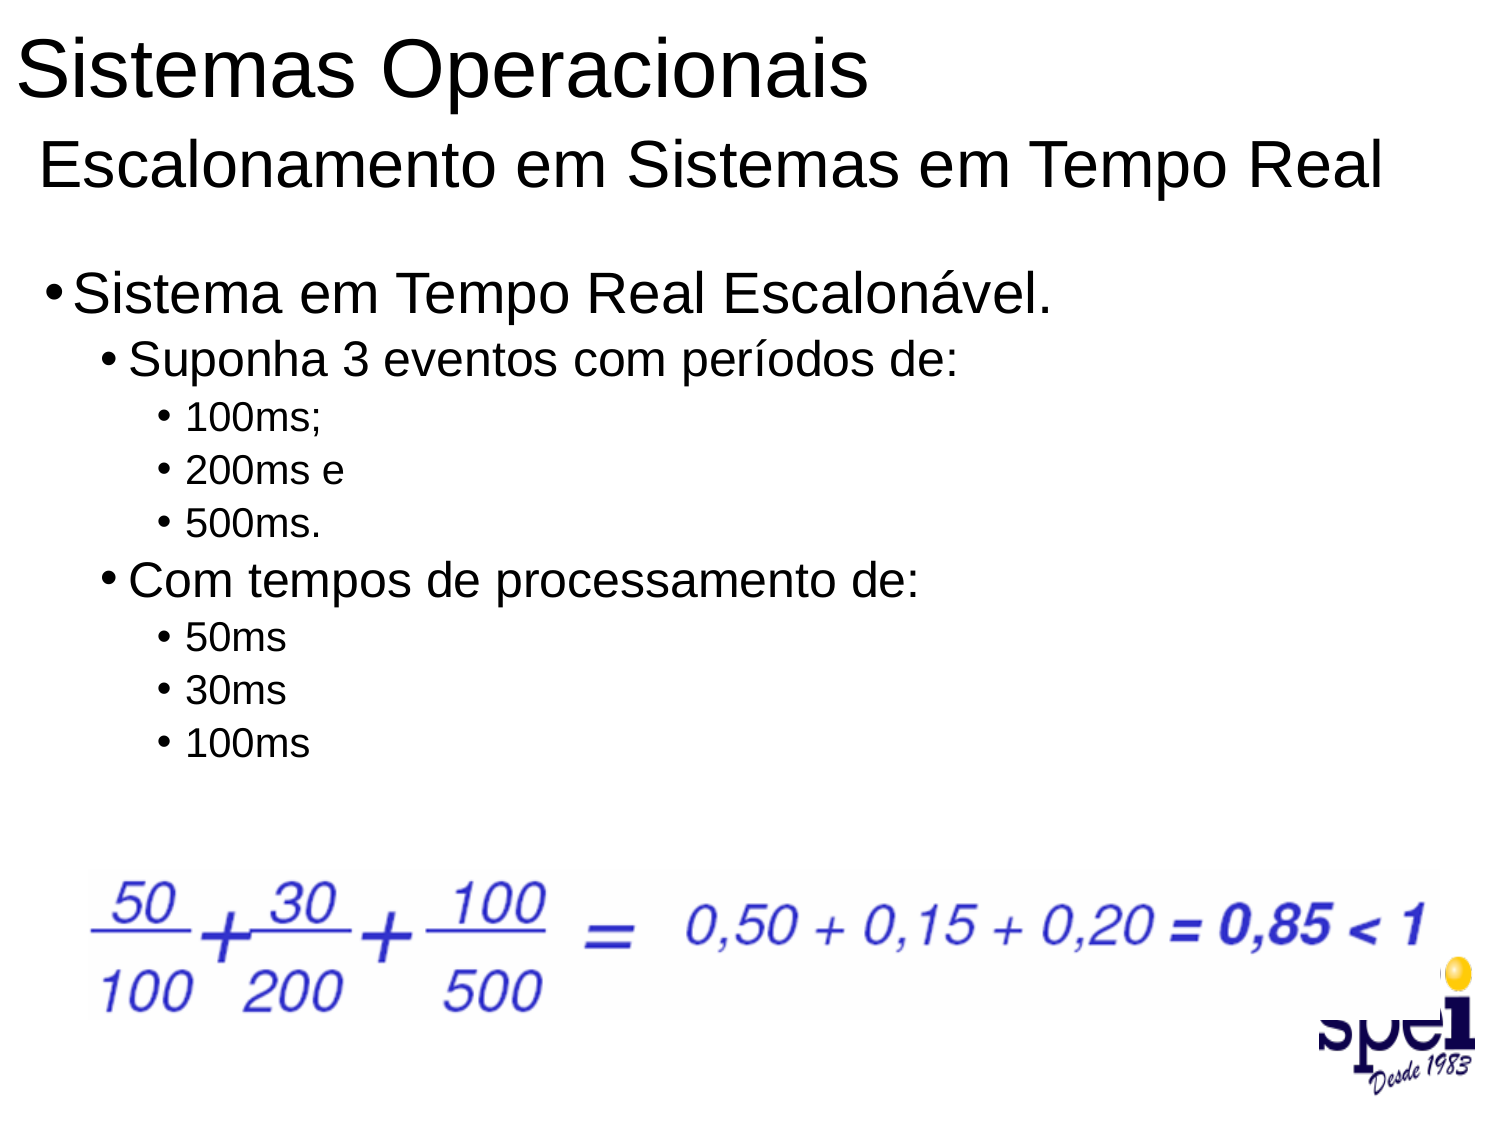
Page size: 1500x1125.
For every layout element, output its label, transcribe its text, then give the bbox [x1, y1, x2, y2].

list Sistema em Tempo Real Escalonável. Suponha 3 eventos com períodos de: 100ms; 200ms e 500ms. Com tempos de processamento de: 50ms 30ms 100ms [29, 255, 1459, 882]
title Sistemas Operacionais Escalonamento em Sistemas em Tempo Real [0, 0, 1500, 232]
picture [88, 869, 1475, 1103]
